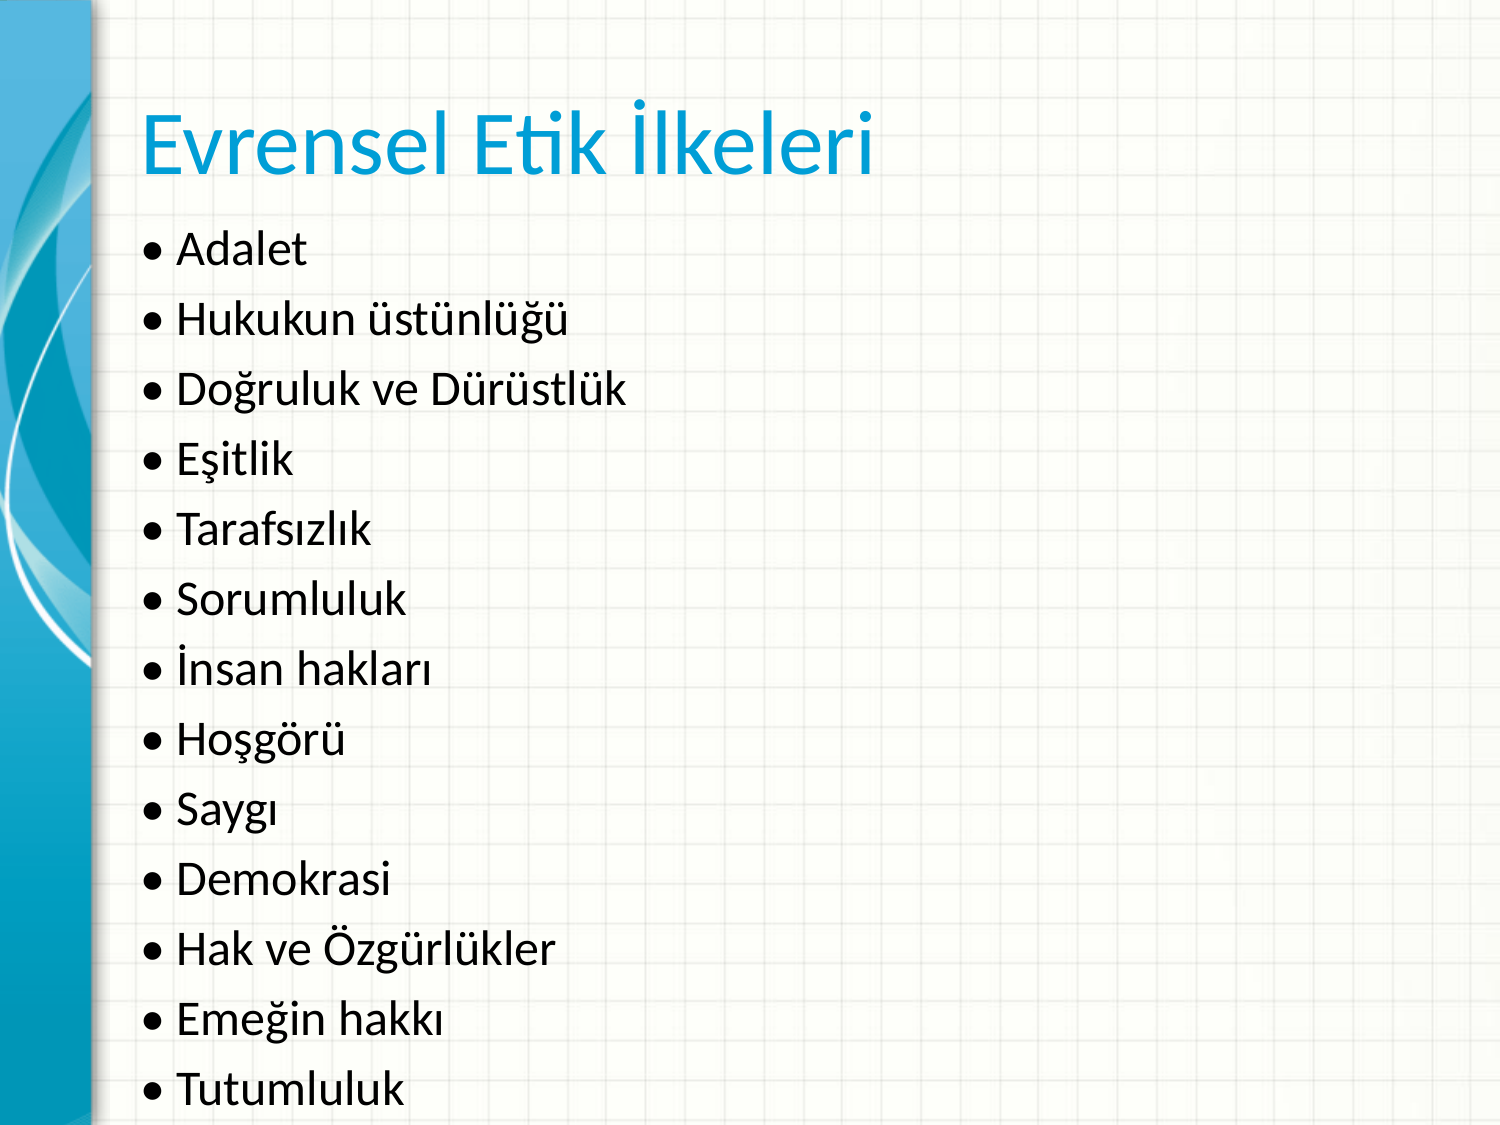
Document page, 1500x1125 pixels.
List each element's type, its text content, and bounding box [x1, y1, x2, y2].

list • Adalet • Hukukun üstünlüğü • Doğruluk ve Dürüstlük • Eşitlik • Tarafsızlık • Sorumluluk • İnsan hakları • Hoşgörü • Saygı • Demokrasi • Hak ve Özgürlükler • Emeğin hakkı • Tutumluluk [125, 208, 1450, 1125]
title Evrensel Etik İlkeleri [125, 44, 1450, 208]
picture [0, 0, 1500, 1125]
